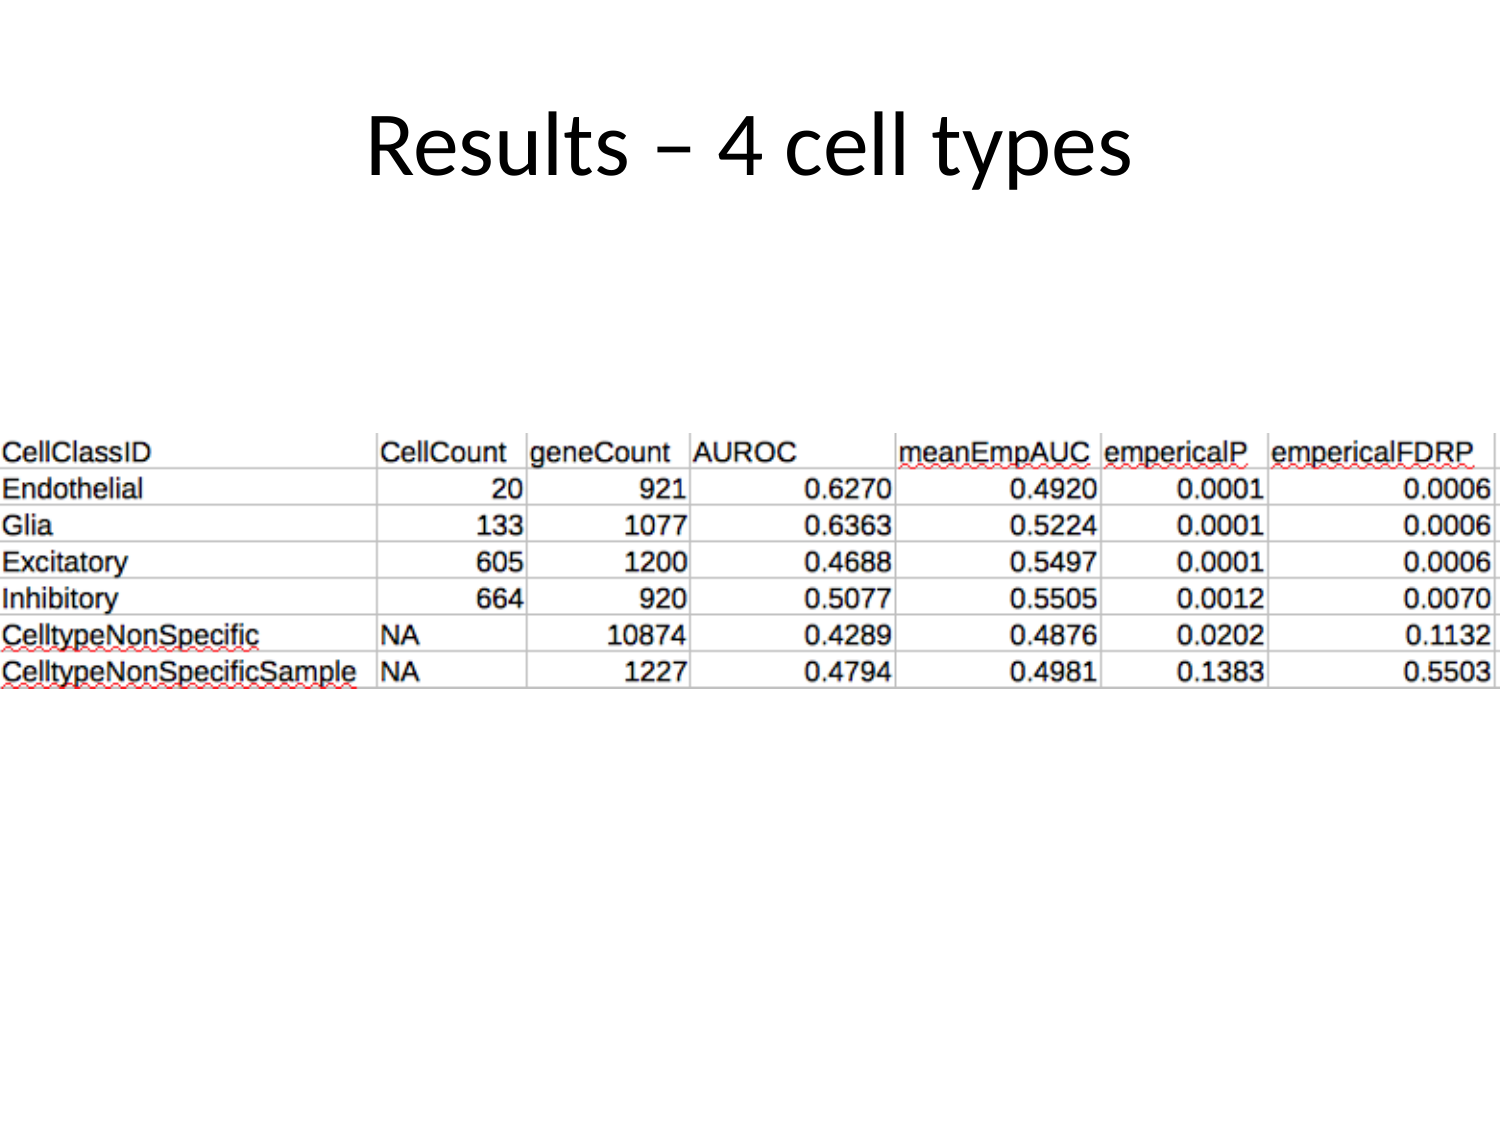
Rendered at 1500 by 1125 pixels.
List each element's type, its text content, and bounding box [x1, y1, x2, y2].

title Results – 4 cell types [75, 45, 1425, 233]
picture [0, 433, 1500, 689]
